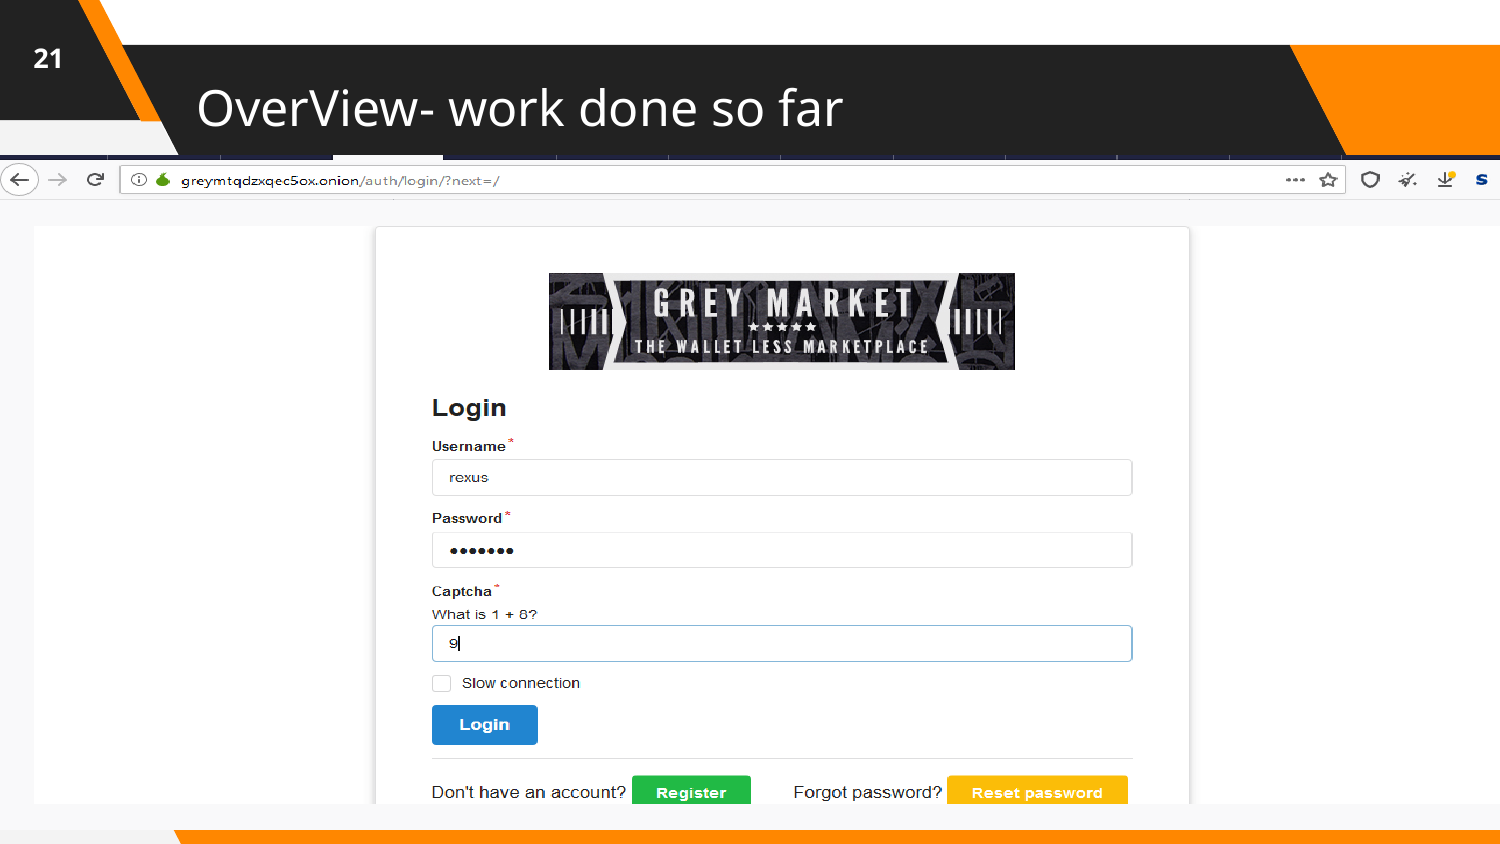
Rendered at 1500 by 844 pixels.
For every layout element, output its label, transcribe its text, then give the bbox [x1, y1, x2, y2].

title OverView- work done so far [181, 45, 1285, 153]
slide_number 21 [0, 0, 98, 121]
picture [0, 154, 1500, 830]
